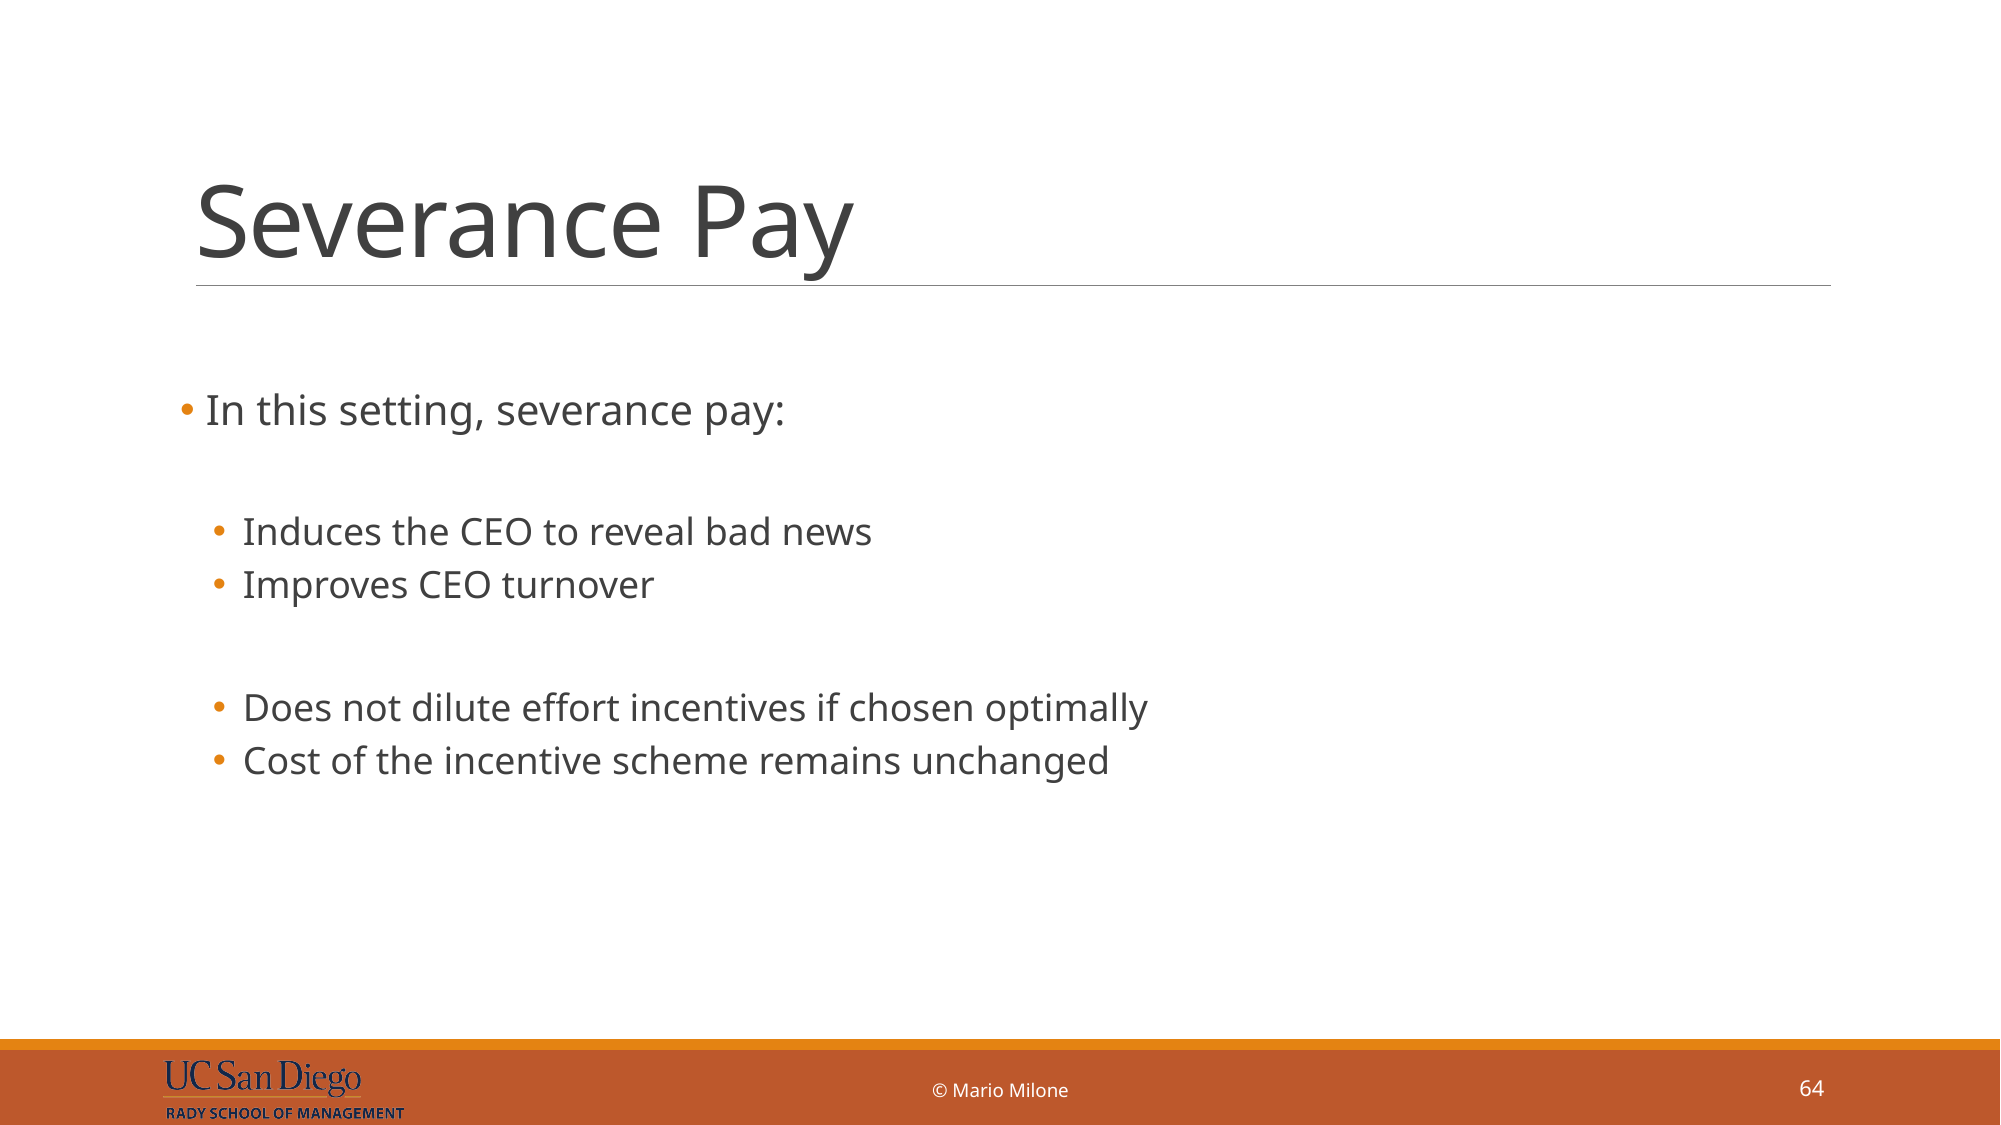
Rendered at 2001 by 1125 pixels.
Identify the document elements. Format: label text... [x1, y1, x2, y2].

slide_number 64 [1624, 1059, 1840, 1120]
picture [160, 1056, 407, 1123]
footer © Mario Milone [604, 1059, 1396, 1120]
title Severance Pay [180, 47, 1830, 285]
list In this setting, severance pay: Induces the CEO to reveal bad news Improves CEO turnover Does not dilute effort incentives if chosen optimally Cost of the incentive scheme remains unchanged [180, 302, 1830, 963]
